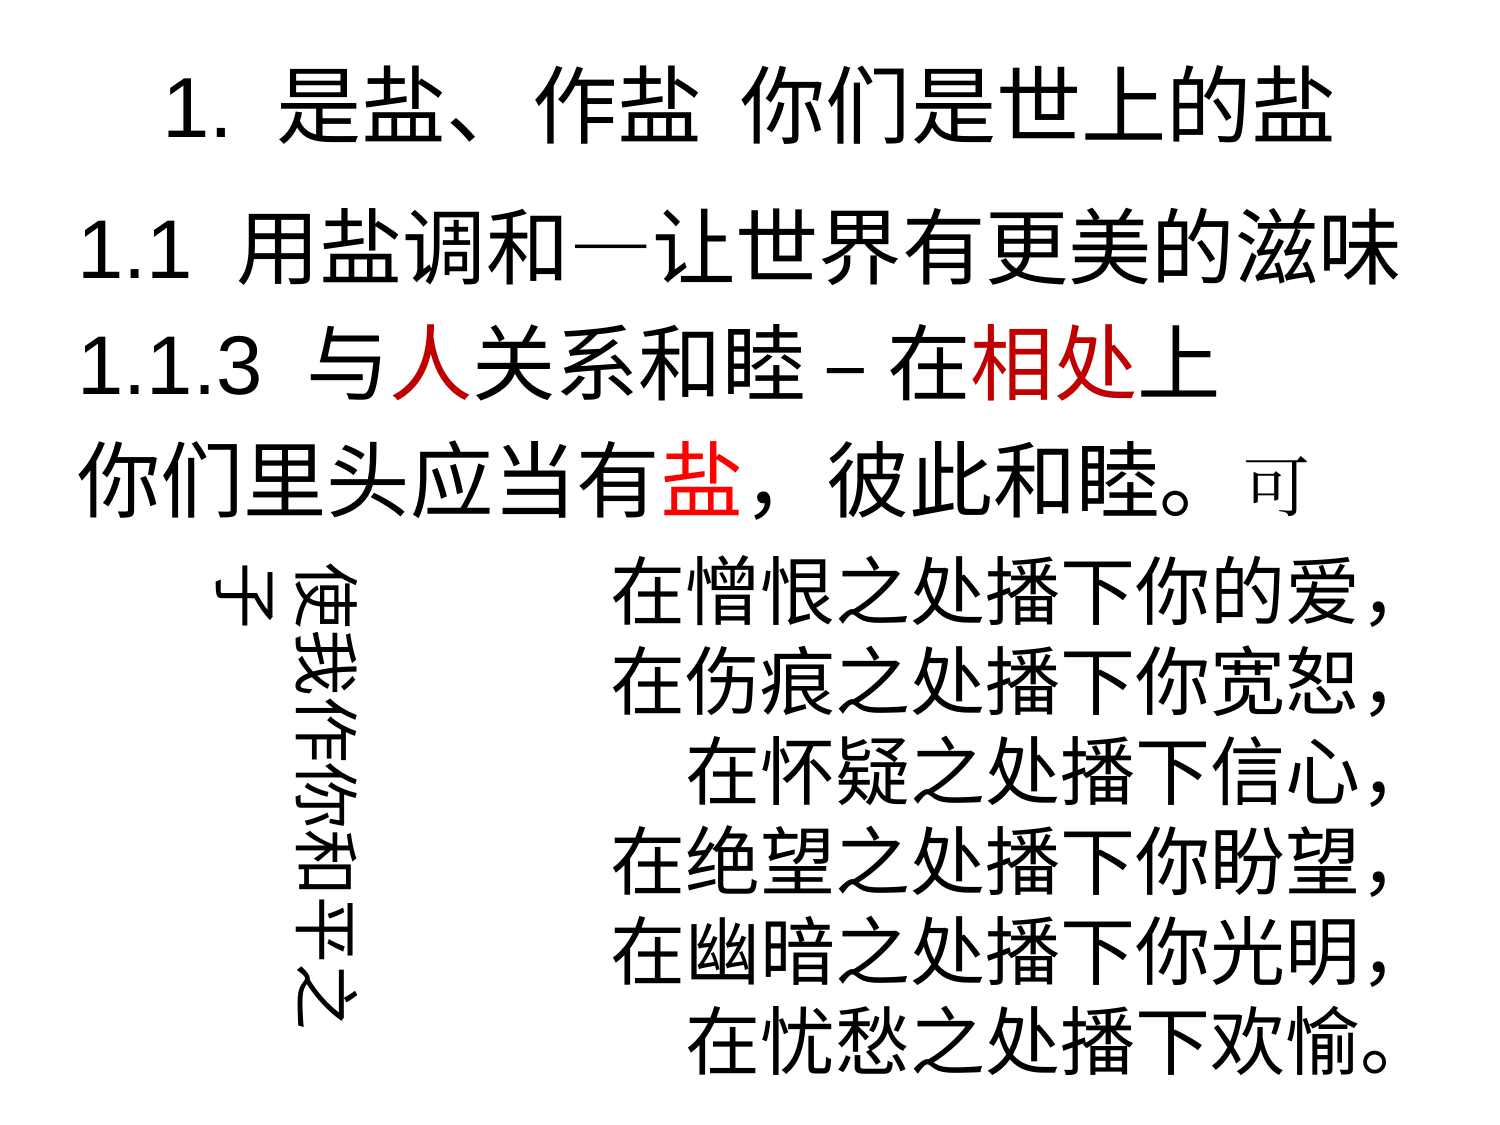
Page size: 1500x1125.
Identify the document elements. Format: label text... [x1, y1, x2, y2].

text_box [74, 537, 1451, 1111]
title 1. 是盐、作盐 你们是世上的盐 [75, 45, 1425, 163]
list 1.1 用盐调和—让世界有更美的滋味 1.1.3 与人关系和睦 – 在相处上 你们里头应当有盐，彼此和睦。可9:50 人际关系应该加‘佐料’有滋有味 作“和平之子” 使人和睦的人有福了 [62, 187, 1463, 1050]
